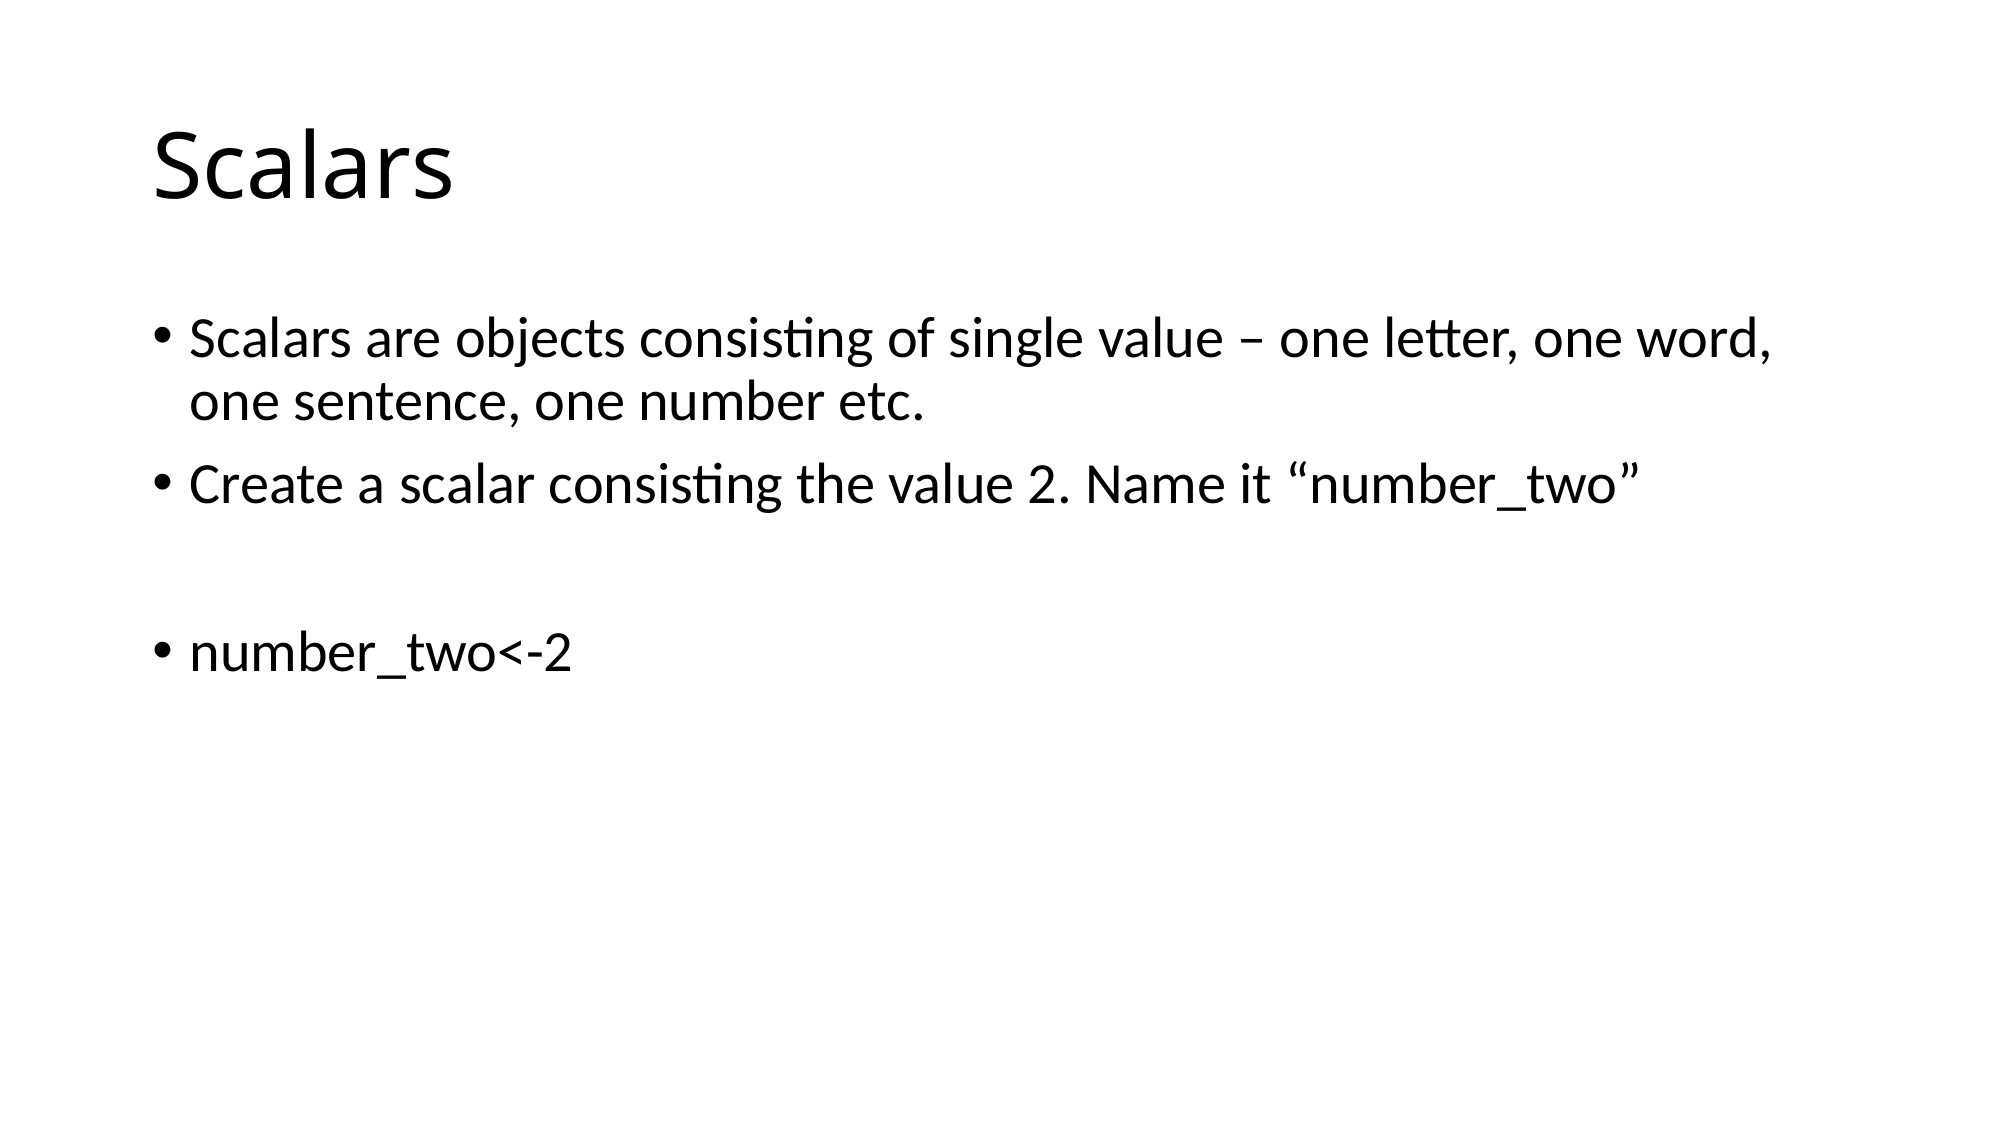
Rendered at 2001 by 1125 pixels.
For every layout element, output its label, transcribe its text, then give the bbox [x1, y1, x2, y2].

list Scalars are objects consisting of single value – one letter, one word, one sentence, one number etc. Create a scalar consisting the value 2. Name it “number_two” number_two<-2 [137, 299, 1863, 1014]
title Scalars [137, 59, 1863, 278]
